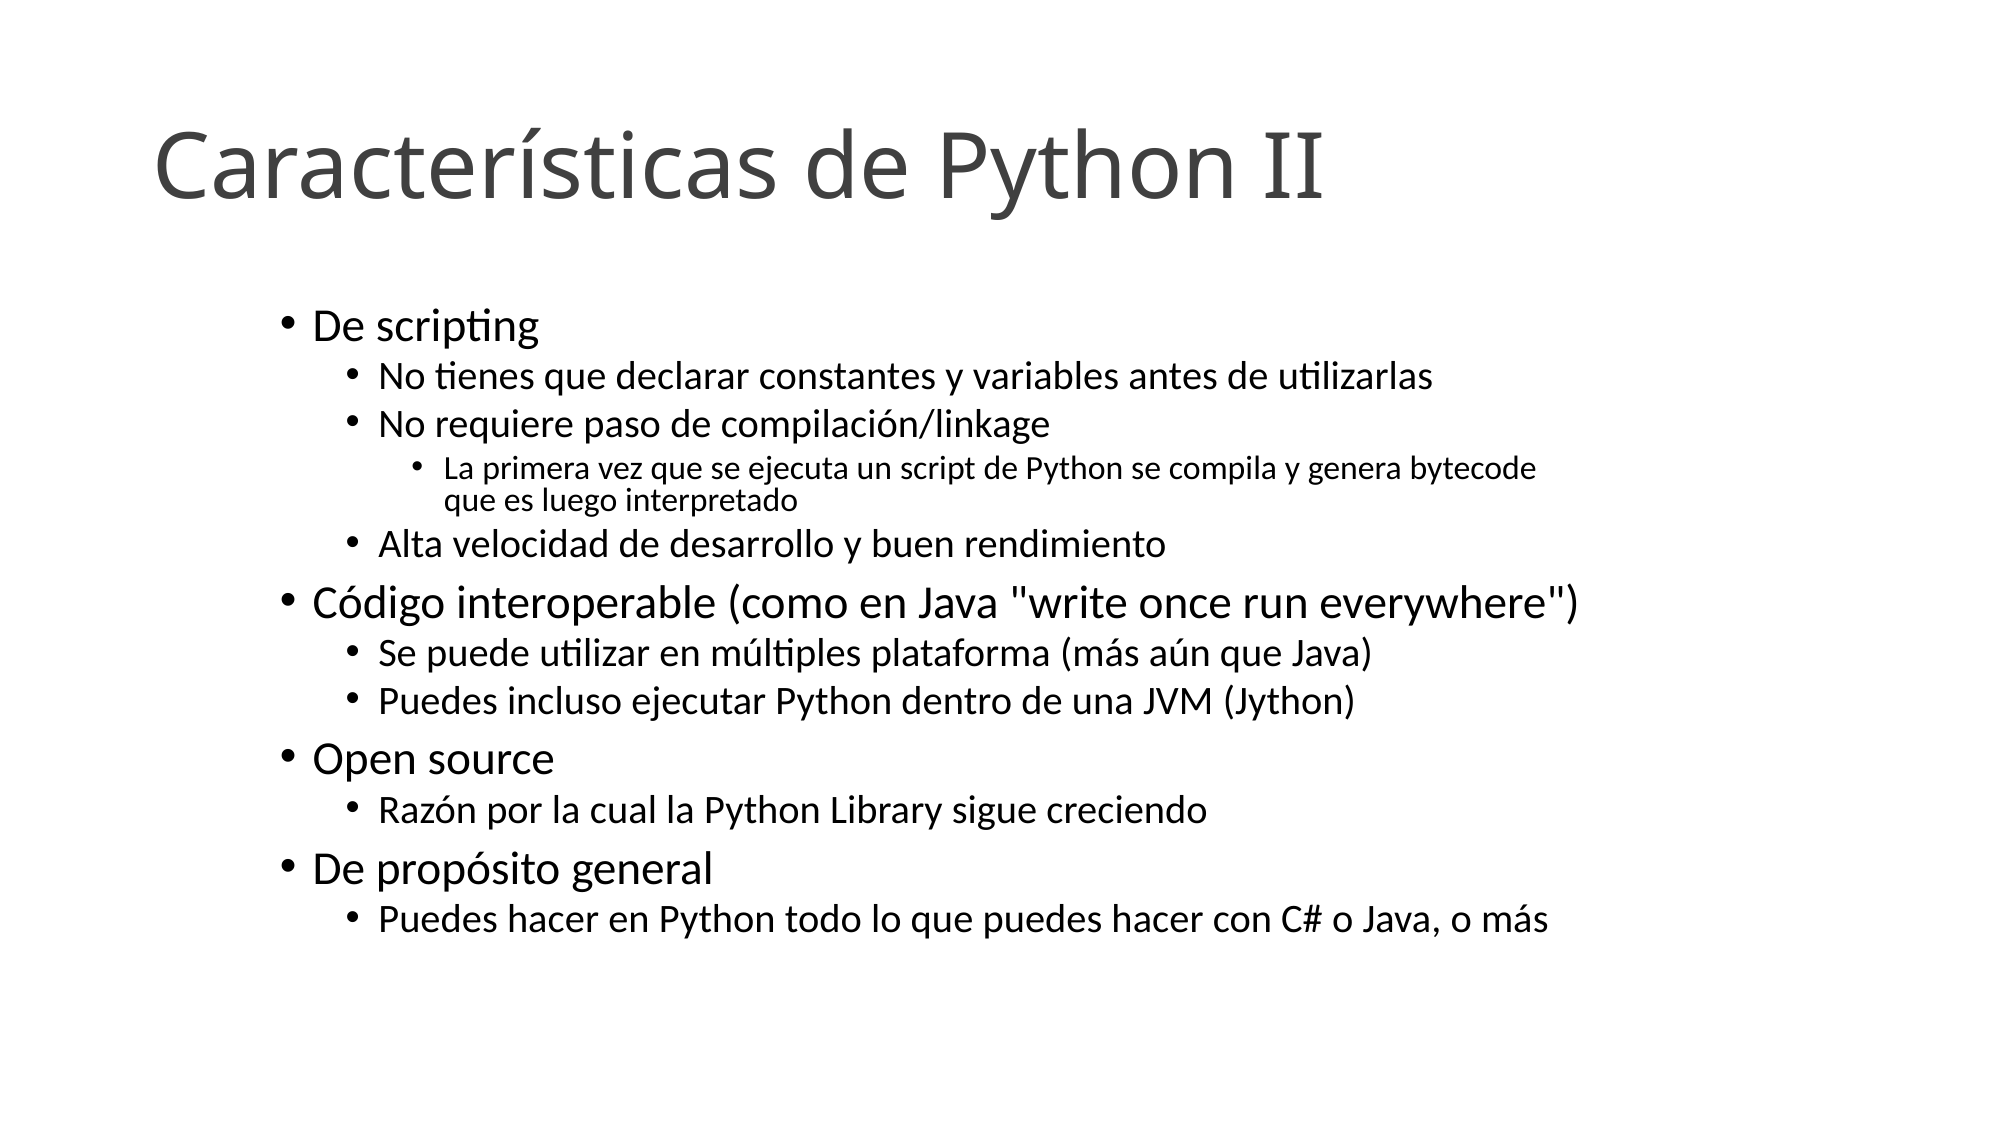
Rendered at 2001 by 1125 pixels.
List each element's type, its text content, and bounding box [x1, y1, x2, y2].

list De scripting No tienes que declarar constantes y variables antes de utilizarlas No requiere paso de compilación/linkage La primera vez que se ejecuta un script de Python se compila y genera bytecode que es luego interpretado Alta velocidad de desarrollo y buen rendimiento Código interoperable (como en Java "write once run everywhere") Se puede utilizar en múltiples plataforma (más aún que Java) Puedes incluso ejecutar Python dentro de una JVM (Jython) Open source Razón por la cual la Python Library sigue creciendo De propósito general Puedes hacer en Python todo lo que puedes hacer con C# o Java, o más [264, 297, 1610, 1007]
title Características de Python II [137, 59, 1863, 278]
